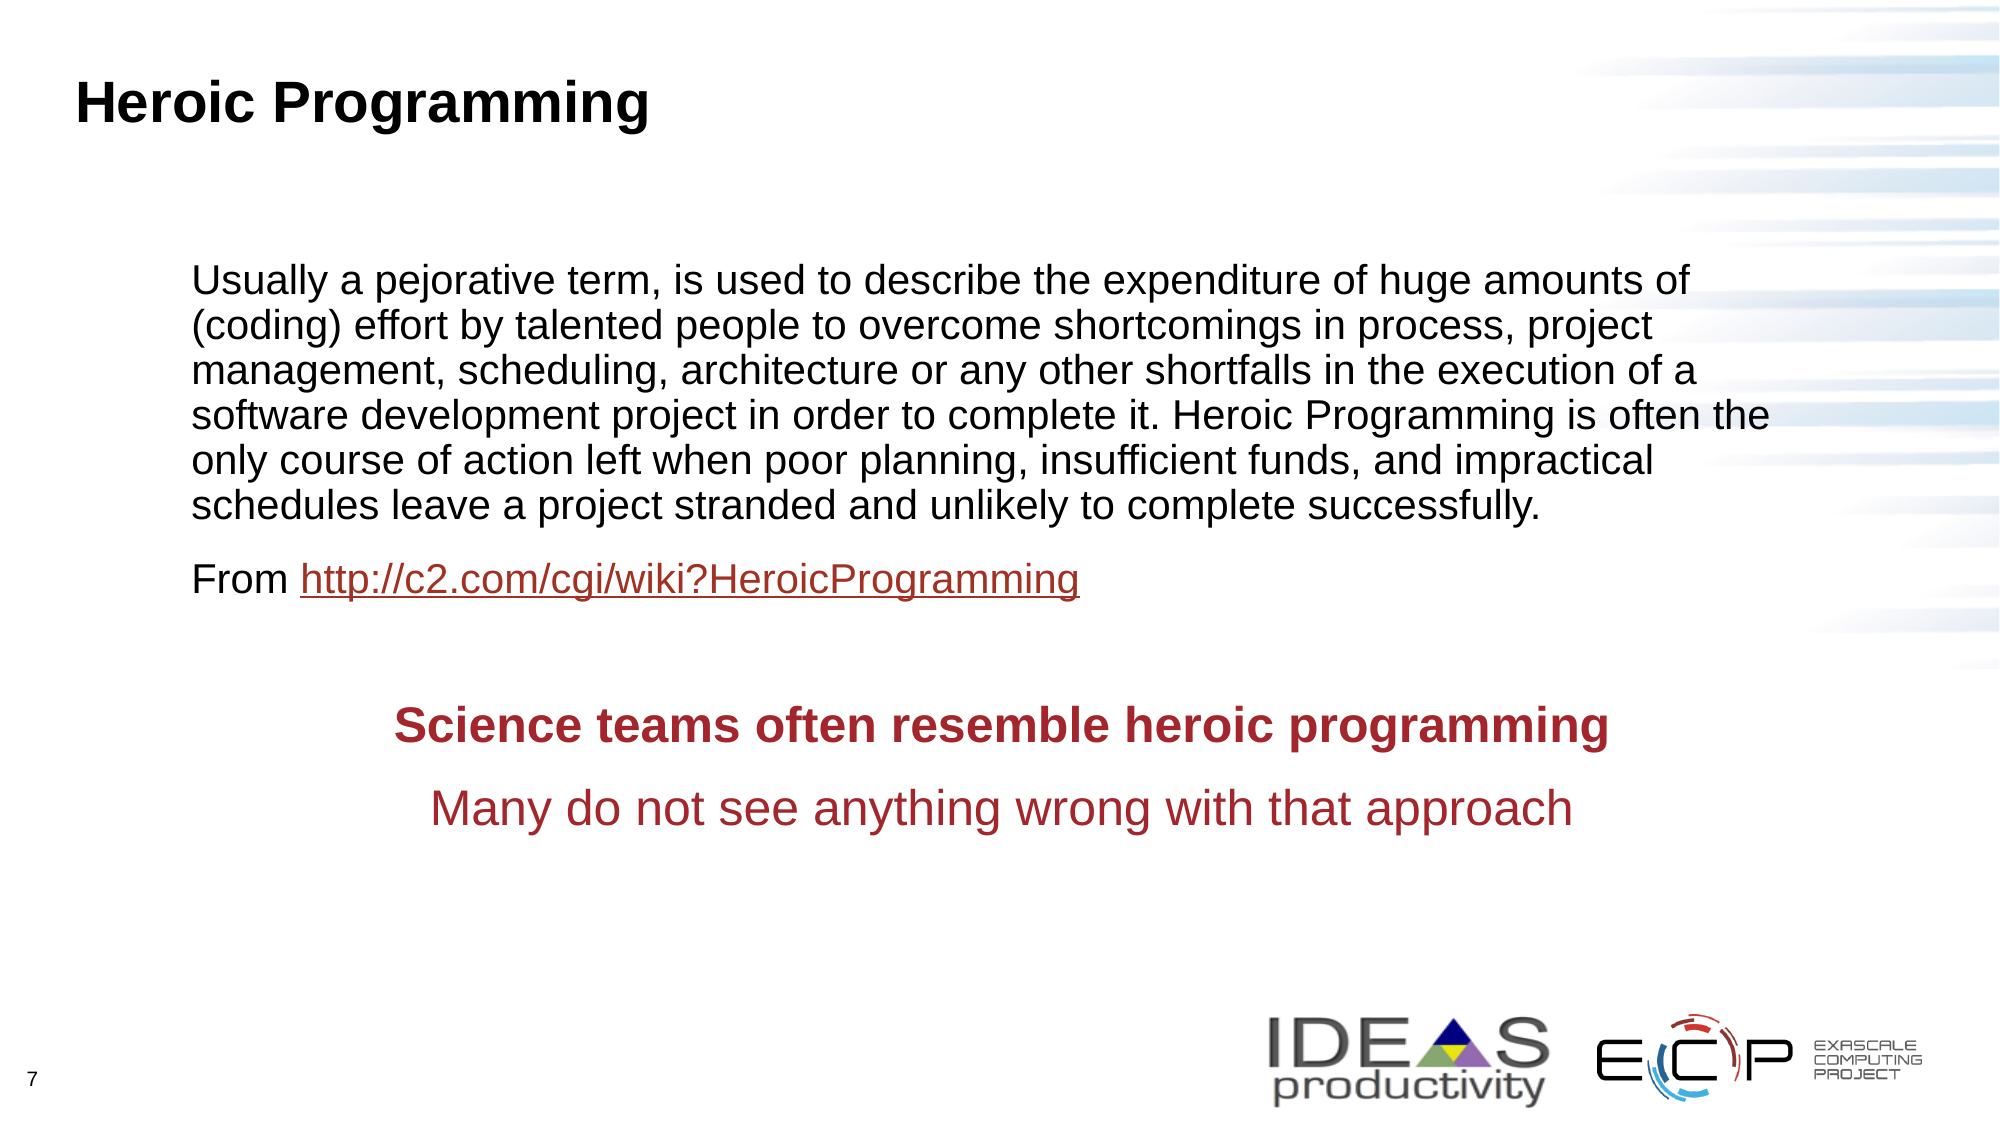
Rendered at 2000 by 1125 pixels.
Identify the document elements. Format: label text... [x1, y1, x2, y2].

picture [1257, 1009, 1560, 1115]
title Heroic Programming [59, 67, 1926, 218]
list Usually a pejorative term, is used to describe the expenditure of huge amounts of (coding) effort by talented people to overcome shortcomings in process, project management, scheduling, architecture or any other shortfalls in the execution of a software development project in order to complete it. Heroic Programming is often the only course of action left when poor planning, insufficient funds, and impractical schedules leave a project stranded and unlikely to complete successfully. From http://c2.com/cgi/wiki?HeroicProgramming Science teams often resemble heroic programming Many do not see anything wrong with that approach [176, 161, 1829, 905]
picture [1597, 1014, 1922, 1102]
picture [1531, 0, 2000, 669]
